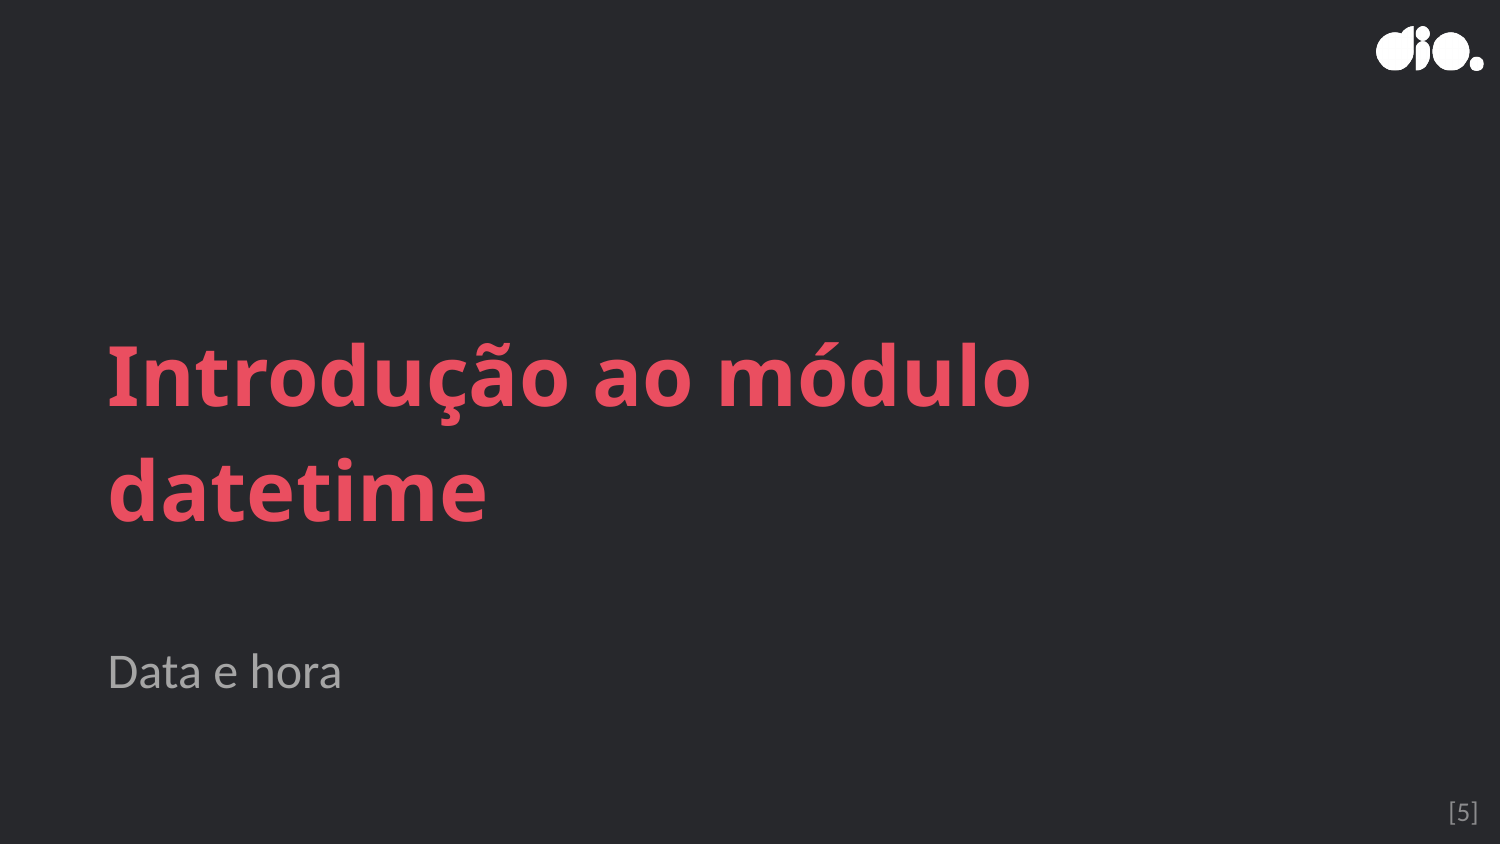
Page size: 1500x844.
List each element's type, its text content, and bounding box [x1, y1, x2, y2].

picture [1376, 26, 1484, 71]
text_box Introdução ao módulo datetime [92, 292, 1309, 558]
text_box Data e hora [92, 635, 1309, 701]
slide_number [5] [1403, 779, 1494, 844]
